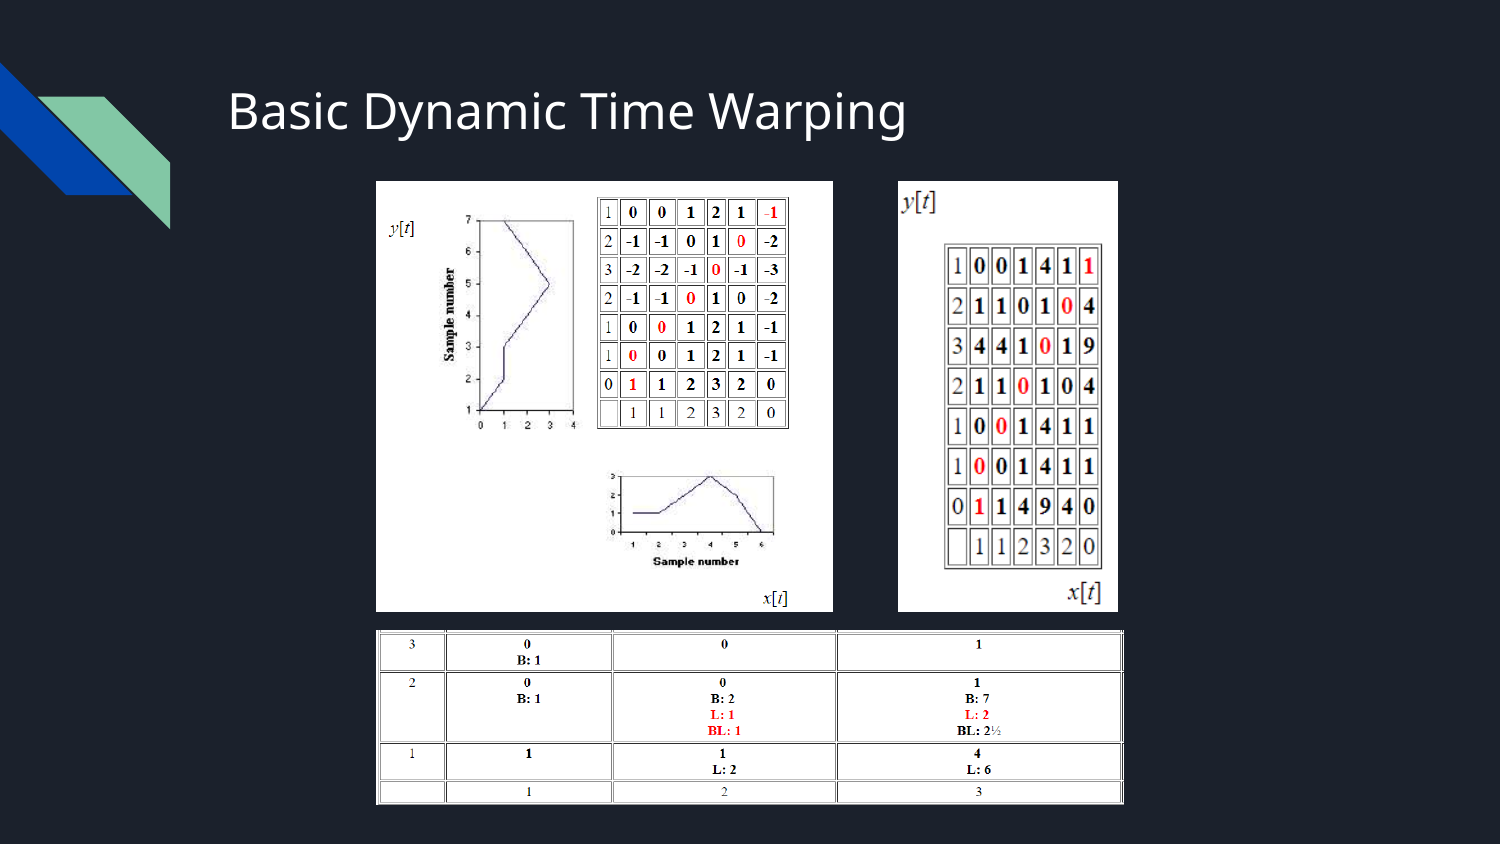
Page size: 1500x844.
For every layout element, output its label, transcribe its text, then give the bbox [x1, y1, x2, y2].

picture [376, 630, 1124, 805]
picture [898, 180, 1119, 612]
picture [376, 180, 833, 612]
title Basic Dynamic Time Warping [212, 64, 1368, 215]
